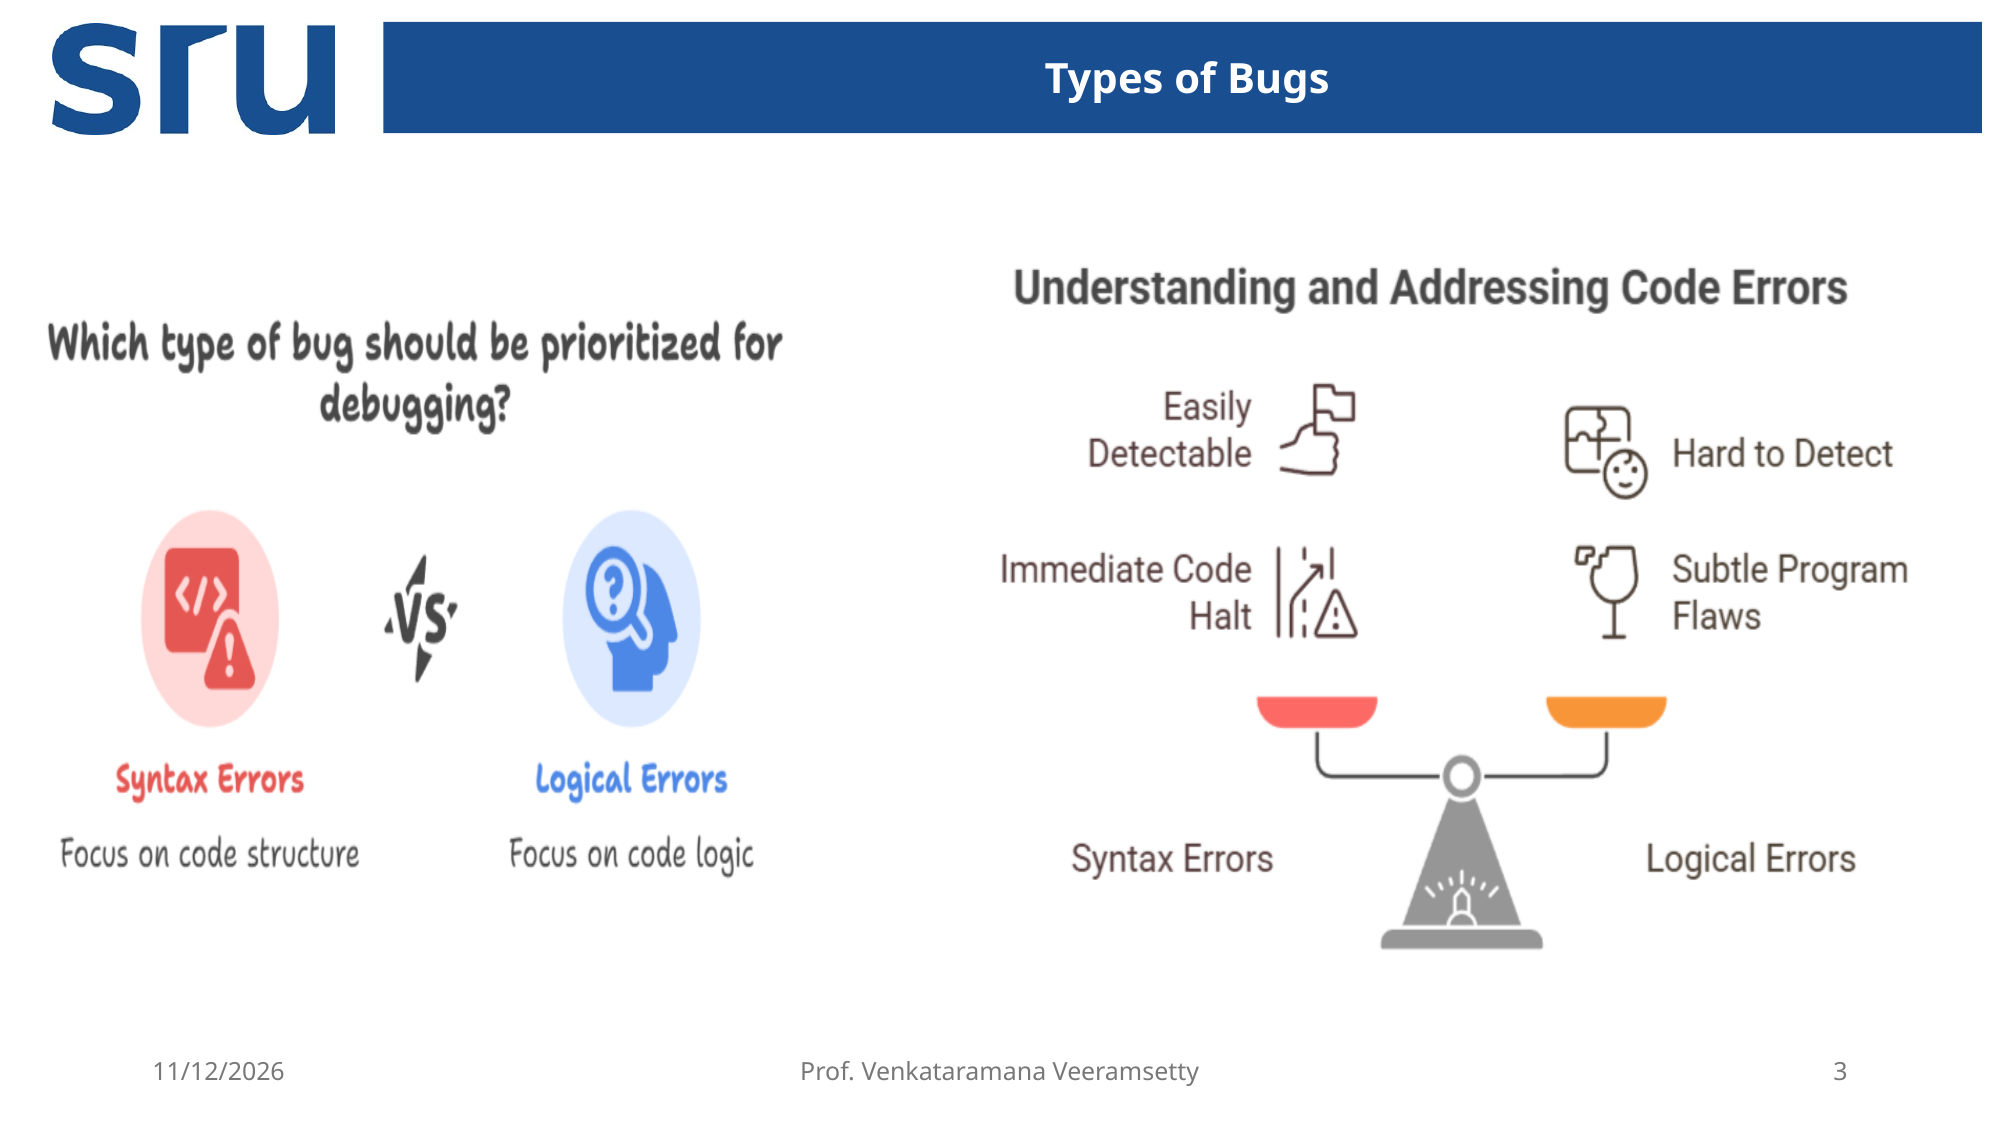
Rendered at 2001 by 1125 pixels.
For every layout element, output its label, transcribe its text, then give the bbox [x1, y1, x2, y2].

footer Prof. Venkataramana Veeramsetty [662, 1042, 1338, 1103]
picture [25, 291, 801, 931]
picture [950, 217, 1943, 1003]
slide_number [137, 1042, 588, 1103]
picture [51, 23, 335, 136]
slide_number 3 [1412, 1042, 1863, 1103]
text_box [382, 21, 1983, 134]
